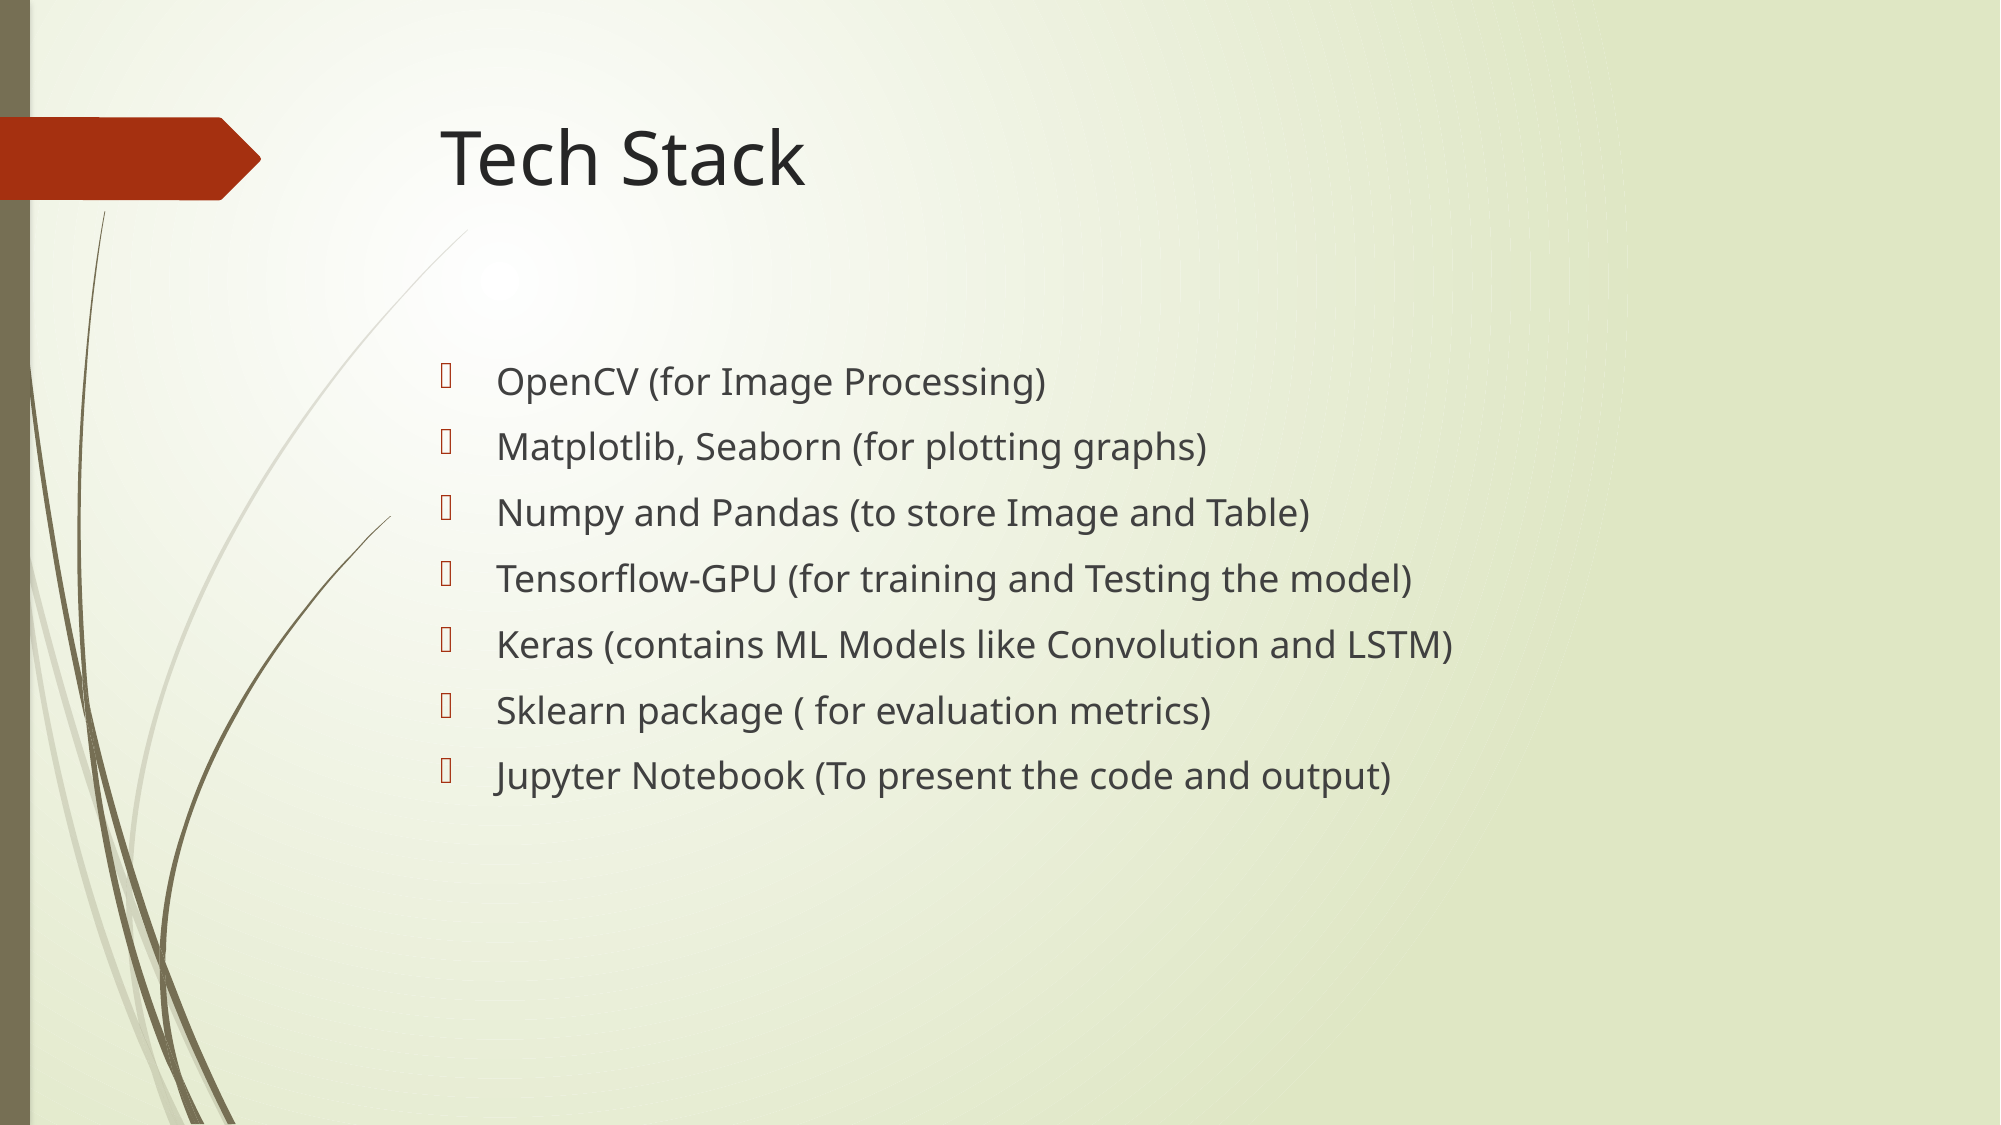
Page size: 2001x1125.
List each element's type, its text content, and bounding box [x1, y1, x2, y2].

title Tech Stack [425, 102, 1888, 313]
list OpenCV (for Image Processing) Matplotlib, Seaborn (for plotting graphs) Numpy and Pandas (to store Image and Table) Tensorflow-GPU (for training and Testing the model) Keras (contains ML Models like Convolution and LSTM) Sklearn package ( for evaluation metrics) Jupyter Notebook (To present the code and output) [424, 350, 1888, 970]
